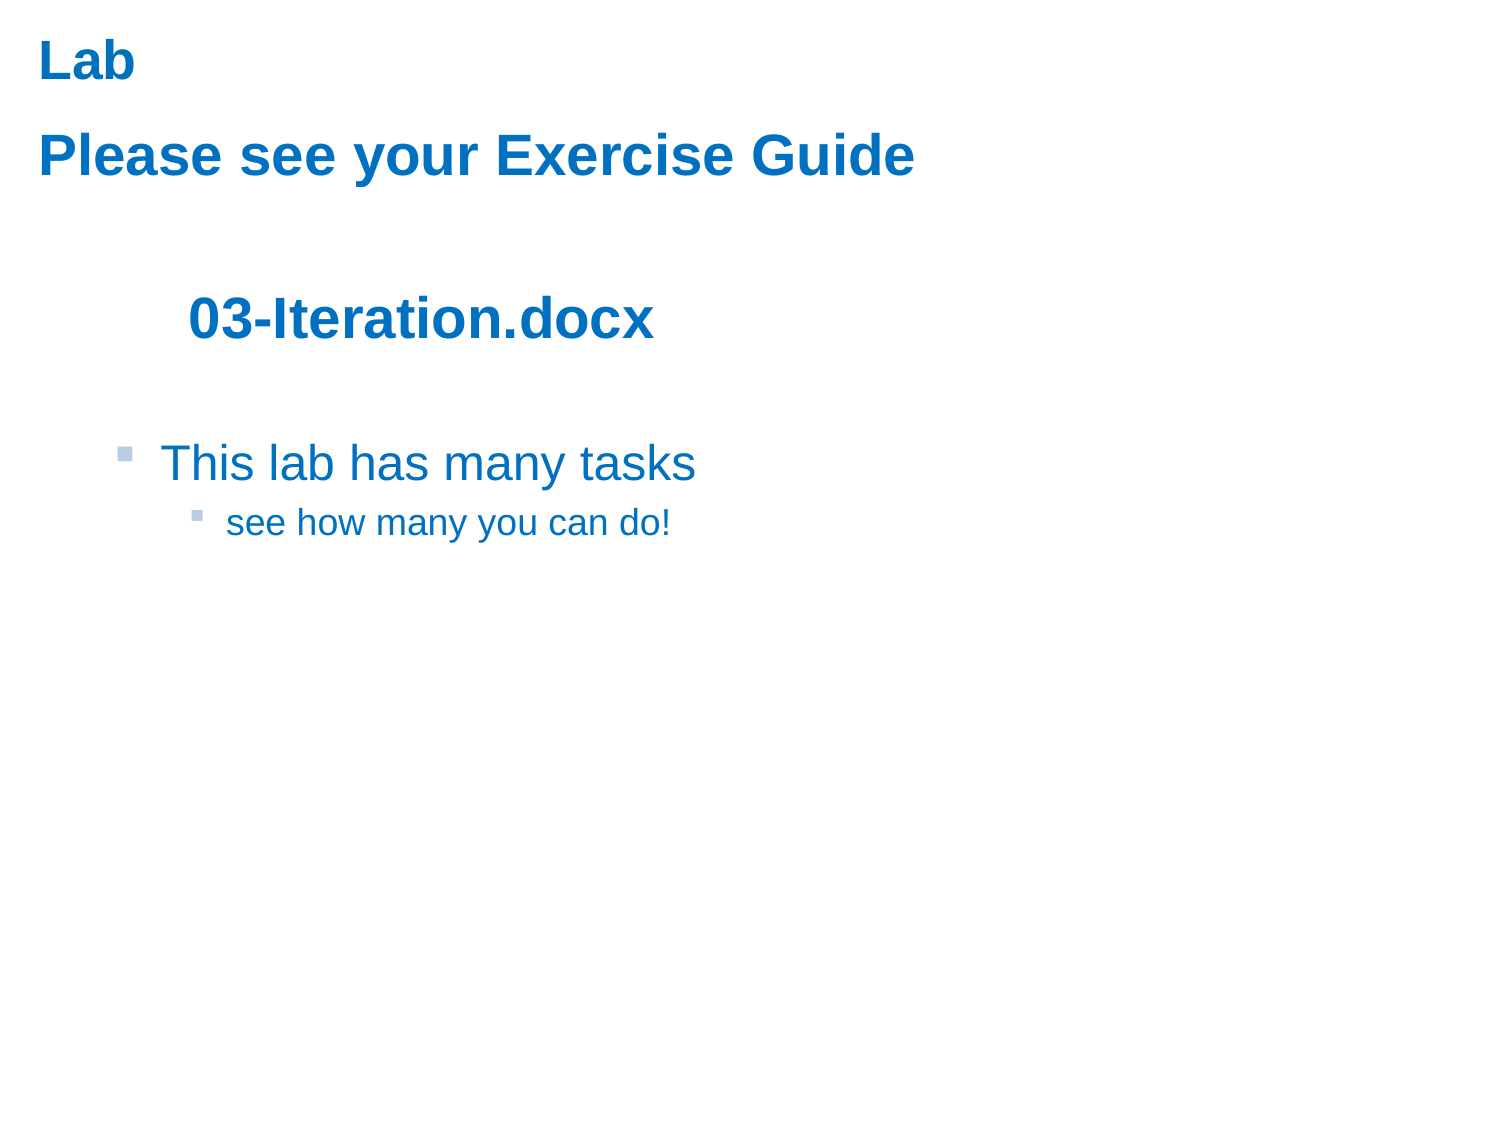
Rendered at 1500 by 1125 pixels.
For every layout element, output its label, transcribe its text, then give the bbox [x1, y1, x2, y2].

list Please see your Exercise Guide 03-Iteration.docx This lab has many tasks see how many you can do! [23, 110, 1465, 1049]
title Lab [23, 16, 1465, 99]
